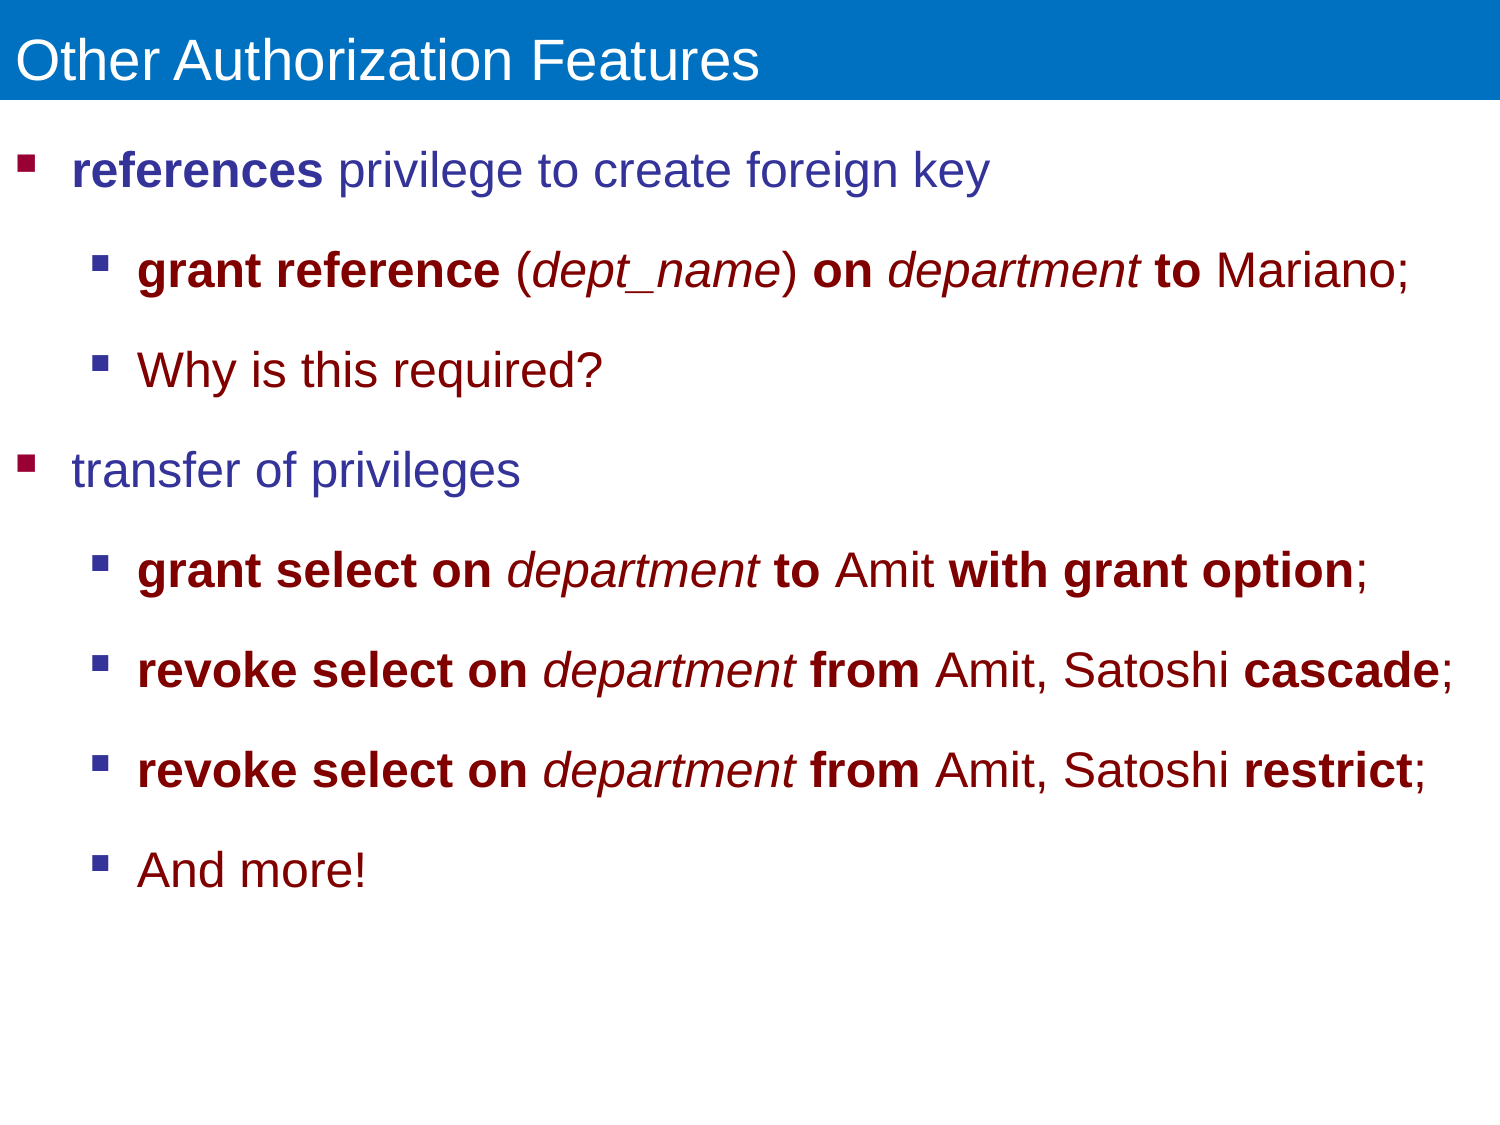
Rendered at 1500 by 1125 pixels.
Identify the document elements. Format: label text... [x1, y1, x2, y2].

title Other Authorization Features [0, 0, 1500, 99]
list references privilege to create foreign key grant reference (dept_name) on department to Mariano; Why is this required? transfer of privileges grant select on department to Amit with grant option; revoke select on department from Amit, Satoshi cascade; revoke select on department from Amit, Satoshi restrict; And more! [0, 99, 1500, 1125]
